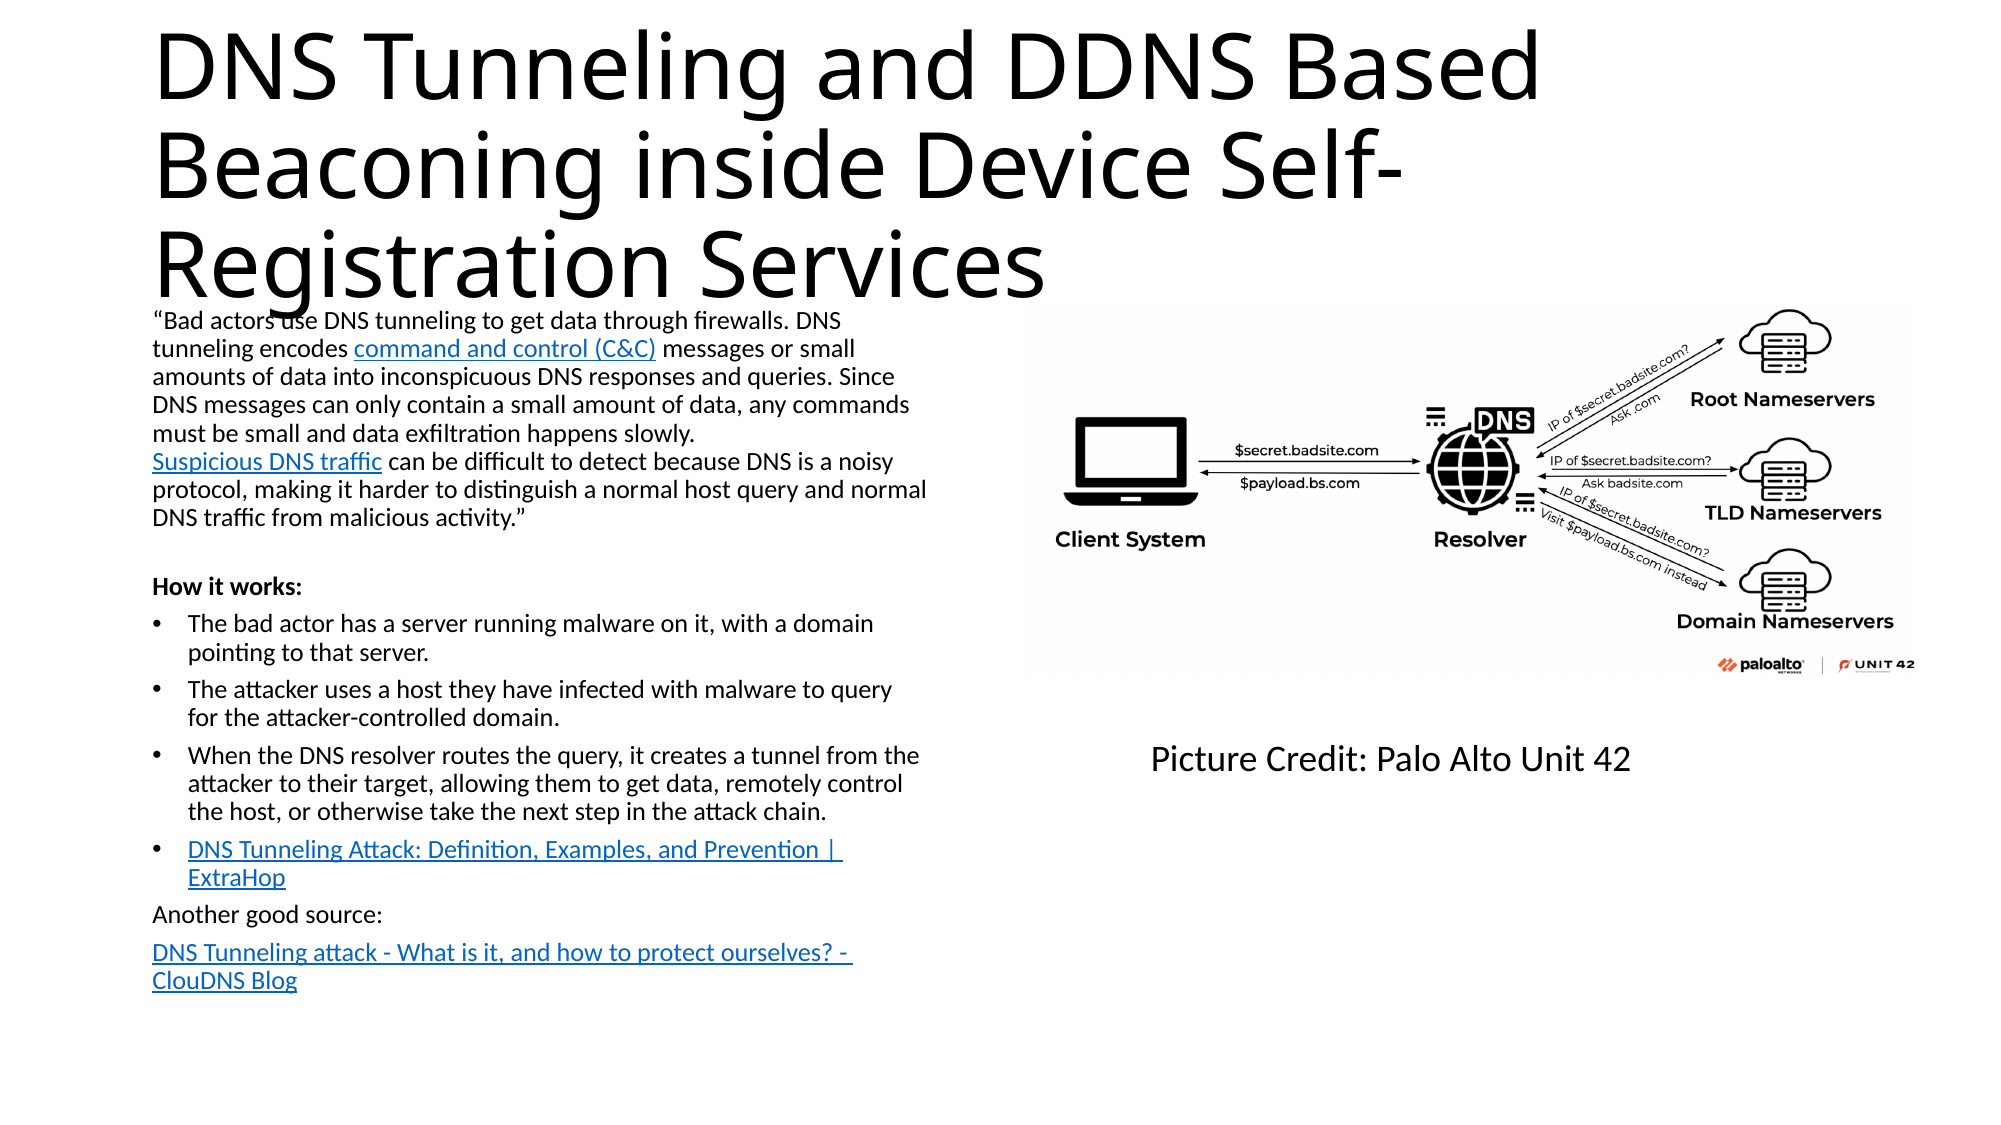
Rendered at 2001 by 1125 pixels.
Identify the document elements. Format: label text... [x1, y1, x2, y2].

text_box Picture Credit: Palo Alto Unit 42 [1136, 726, 1647, 787]
list “Bad actors use DNS tunneling to get data through firewalls. DNS tunneling encodes command and control (C&C) messages or small amounts of data into inconspicuous DNS responses and queries. Since DNS messages can only contain a small amount of data, any commands must be small and data exfiltration happens slowly. Suspicious DNS traffic can be difficult to detect because DNS is a noisy protocol, making it harder to distinguish a normal host query and normal DNS traffic from malicious activity.” How it works: The bad actor has a server running malware on it, with a domain pointing to that server. The attacker uses a host they have infected with malware to query for the attacker-controlled domain. When the DNS resolver routes the query, it creates a tunnel from the attacker to their target, allowing them to get data, remotely control the host, or otherwise take the next step in the attack chain. DNS Tunneling Attack: Definition, Examples, and Prevention | ExtraHop Another good source: DNS Tunneling attack - What is it, and how to protect ourselves? - ClouDNS Blog [137, 299, 944, 1014]
title DNS Tunneling and DDNS Based Beaconing inside Device Self-Registration Services [137, 59, 1863, 278]
picture [1021, 299, 1915, 678]
